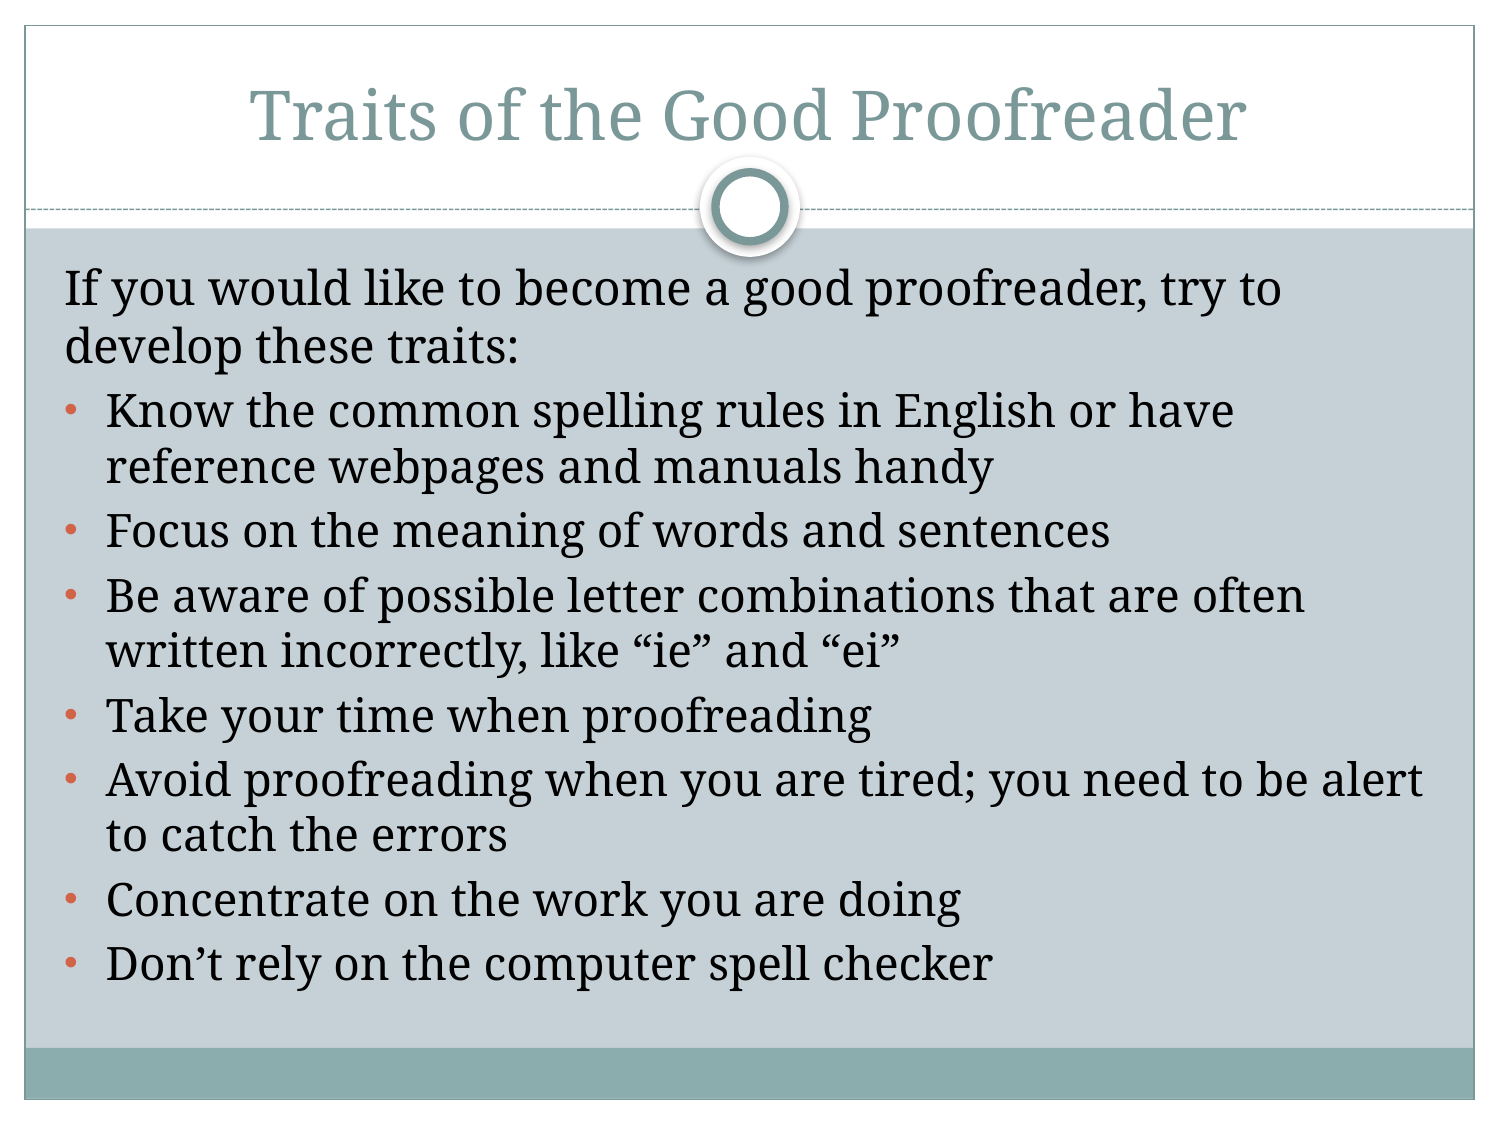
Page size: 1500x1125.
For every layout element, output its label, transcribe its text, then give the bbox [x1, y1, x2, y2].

list If you would like to become a good proofreader, try to develop these traits: Know the common spelling rules in English or have reference webpages and manuals handy Focus on the meaning of words and sentences Be aware of possible letter combinations that are often written incorrectly, like “ie” and “ei” Take your time when proofreading Avoid proofreading when you are tired; you need to be alert to catch the errors Concentrate on the work you are doing Don’t rely on the computer spell checker [49, 250, 1445, 1001]
title Traits of the Good Proofreader [49, 37, 1450, 162]
